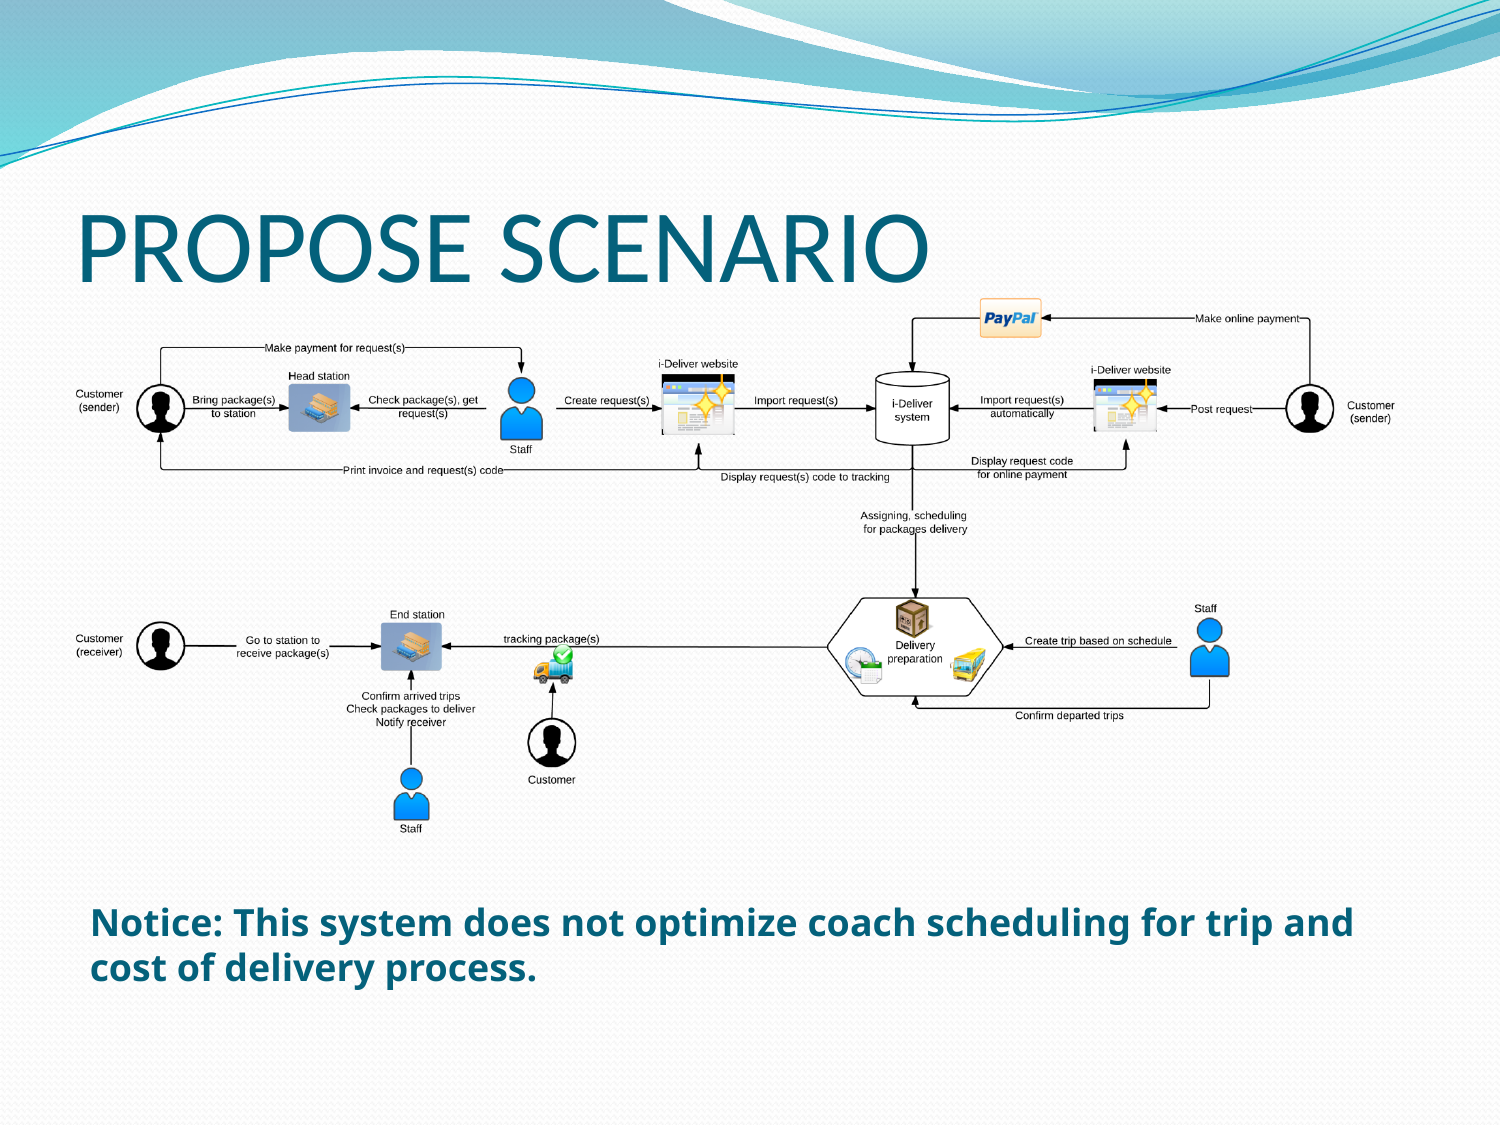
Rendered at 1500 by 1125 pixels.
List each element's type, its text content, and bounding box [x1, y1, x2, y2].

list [62, 287, 1413, 840]
title PROPOSE SCENARIO [75, 115, 1425, 303]
text_box Notice: This system does not optimize coach scheduling for trip and cost of delivery process. [74, 891, 1413, 996]
